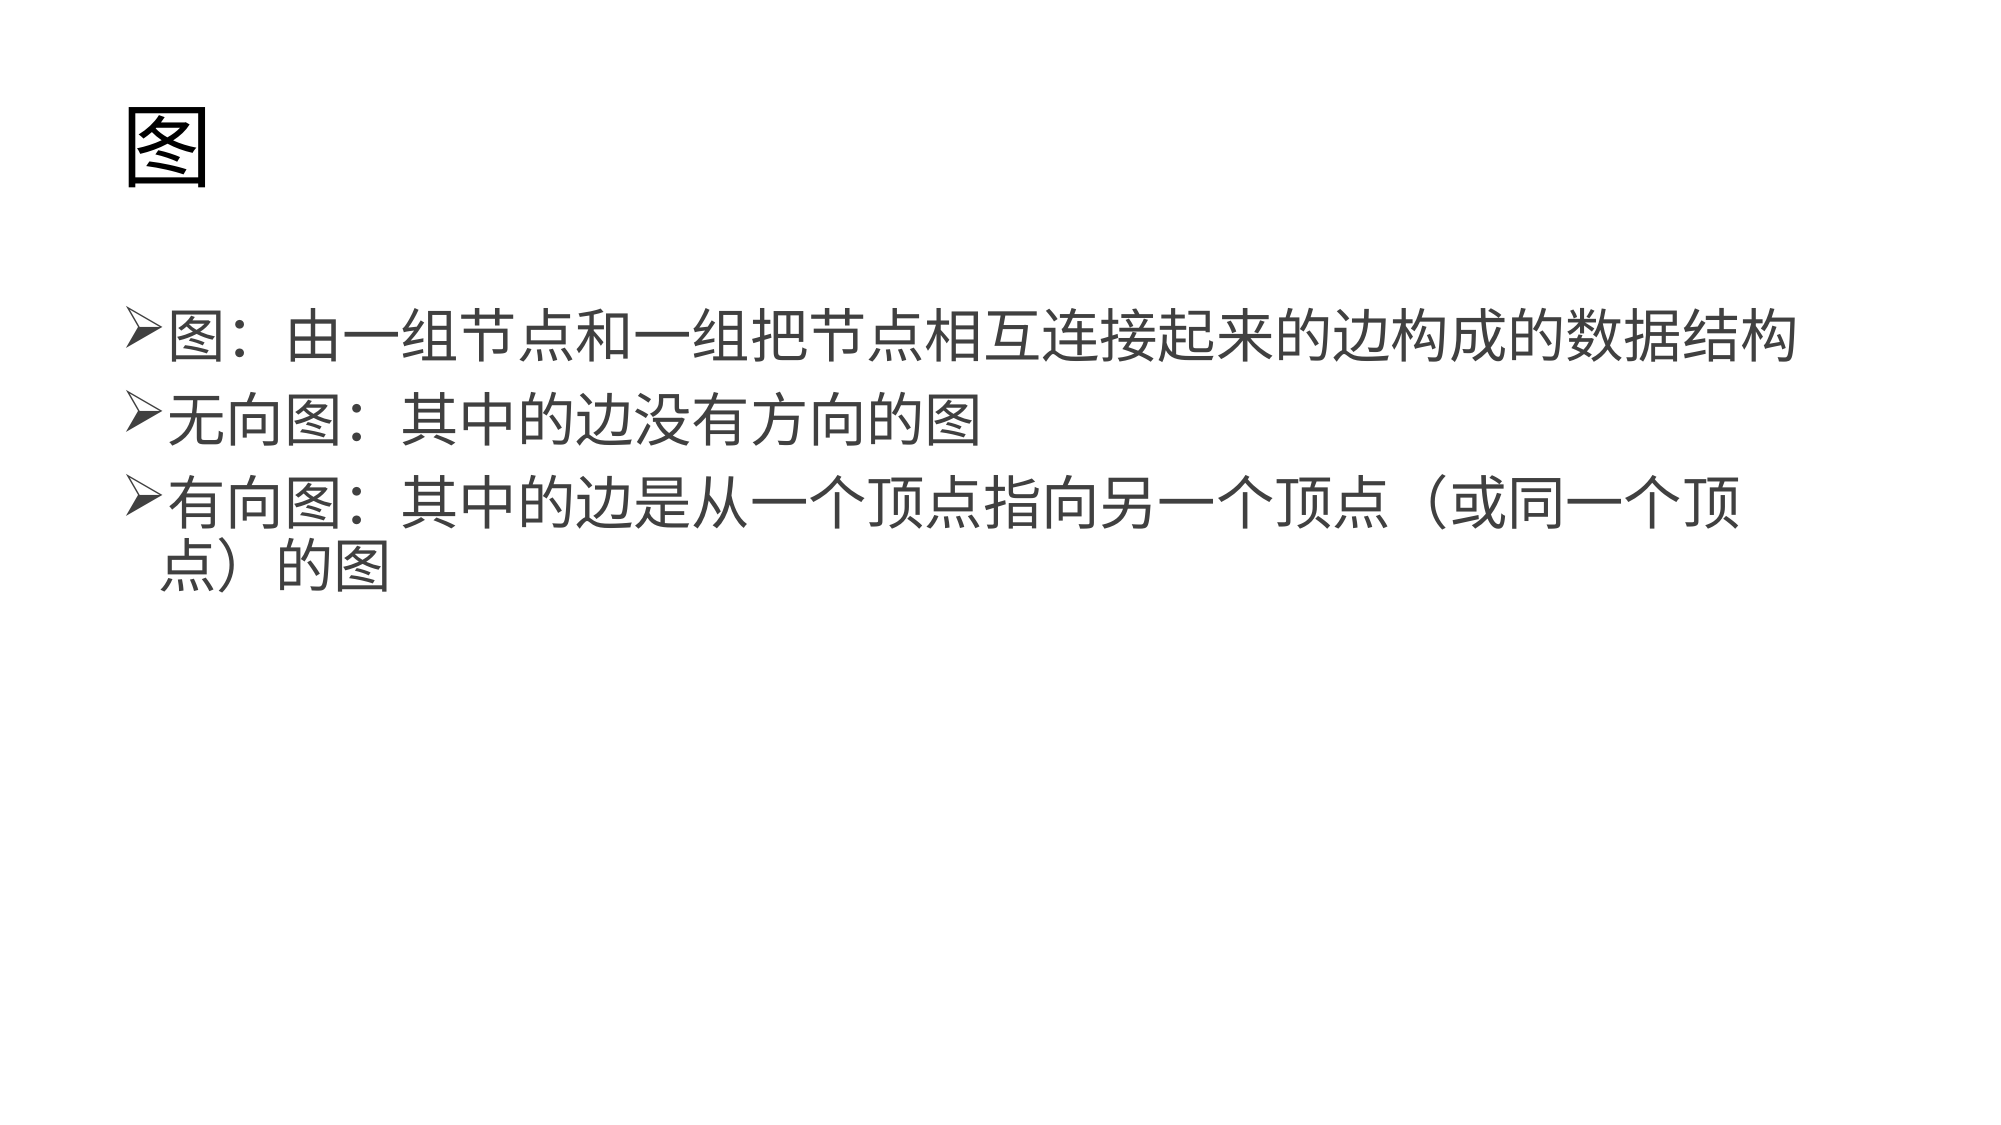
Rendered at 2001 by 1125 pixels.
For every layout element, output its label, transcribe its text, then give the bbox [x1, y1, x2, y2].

title 图 [106, 42, 1832, 260]
list 图：由一组节点和一组把节点相互连接起来的边构成的数据结构 无向图：其中的边没有方向的图 有向图：其中的边是从一个顶点指向另一个顶点（或同一个顶点）的图 [106, 299, 1832, 1014]
